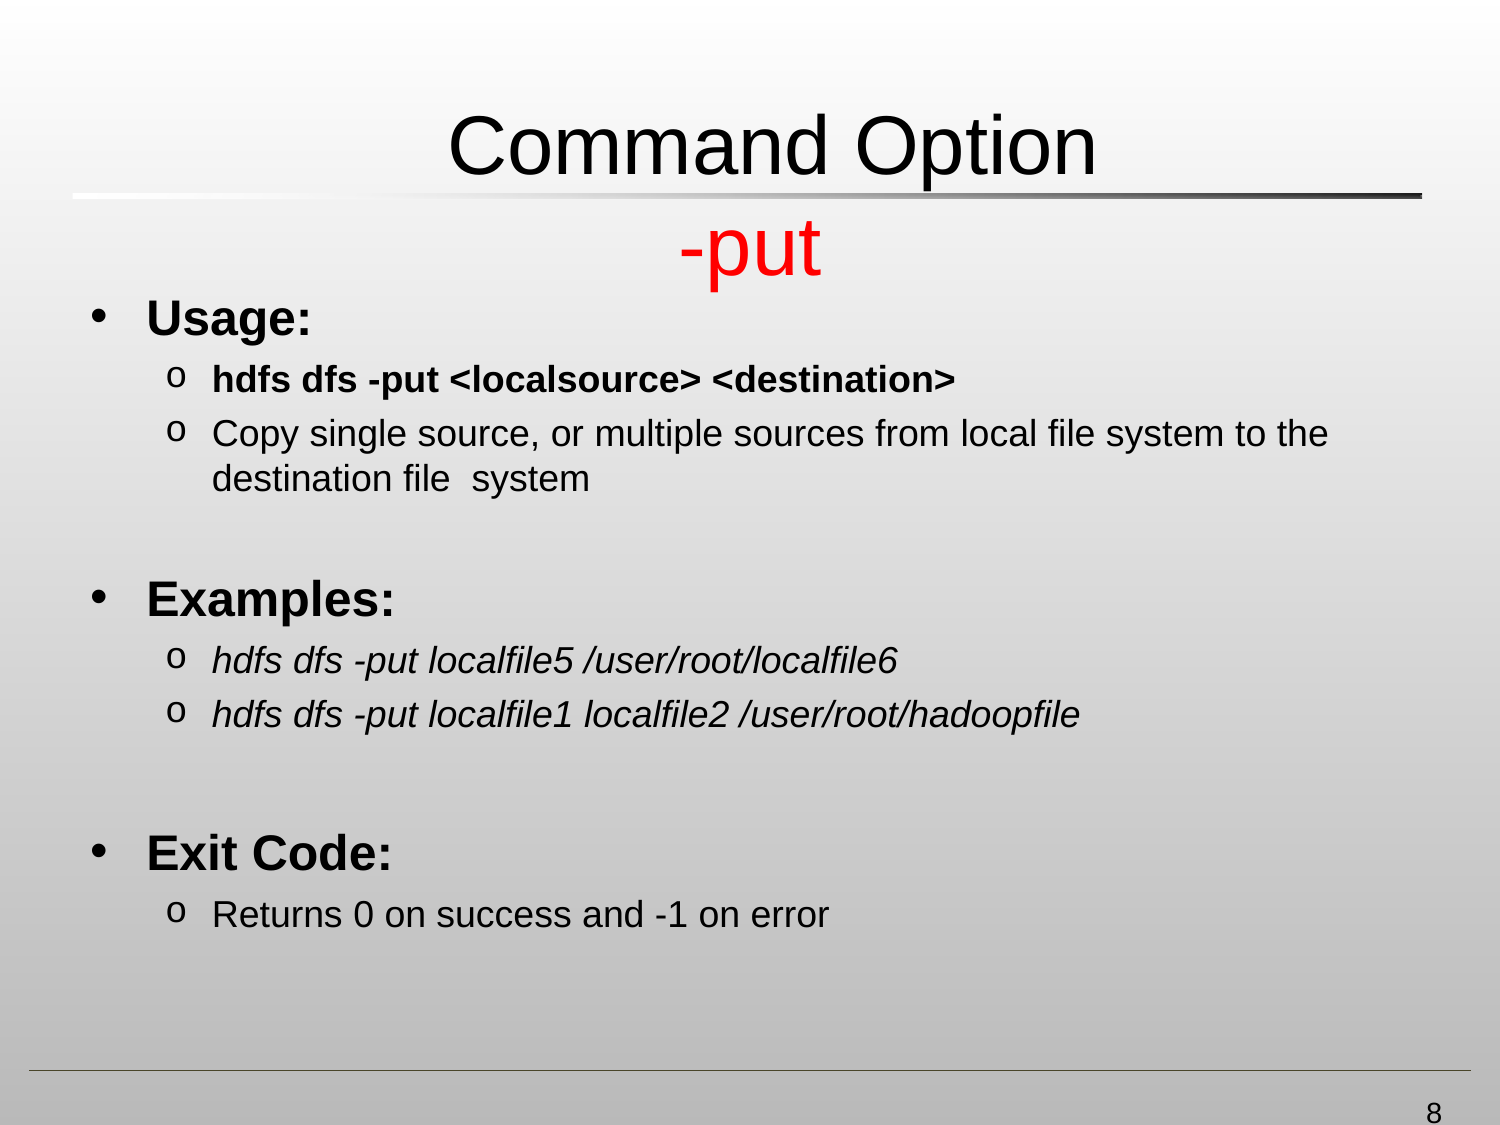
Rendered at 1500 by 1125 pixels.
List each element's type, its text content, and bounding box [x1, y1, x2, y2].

title Command Option -put [70, 89, 1425, 294]
text_box Usage: hdfs dfs -put <localsource> <destination> Copy single source, or multiple sources from local file system to the destination file system Examples: hdfs dfs -put localfile5 /user/root/localfile6 hdfs dfs -put localfile1 localfile2 /user/root/hadoopfile Exit Code: Returns 0 on success and -1 on error [87, 294, 1359, 976]
slide_number 8 [1421, 1093, 1460, 1125]
